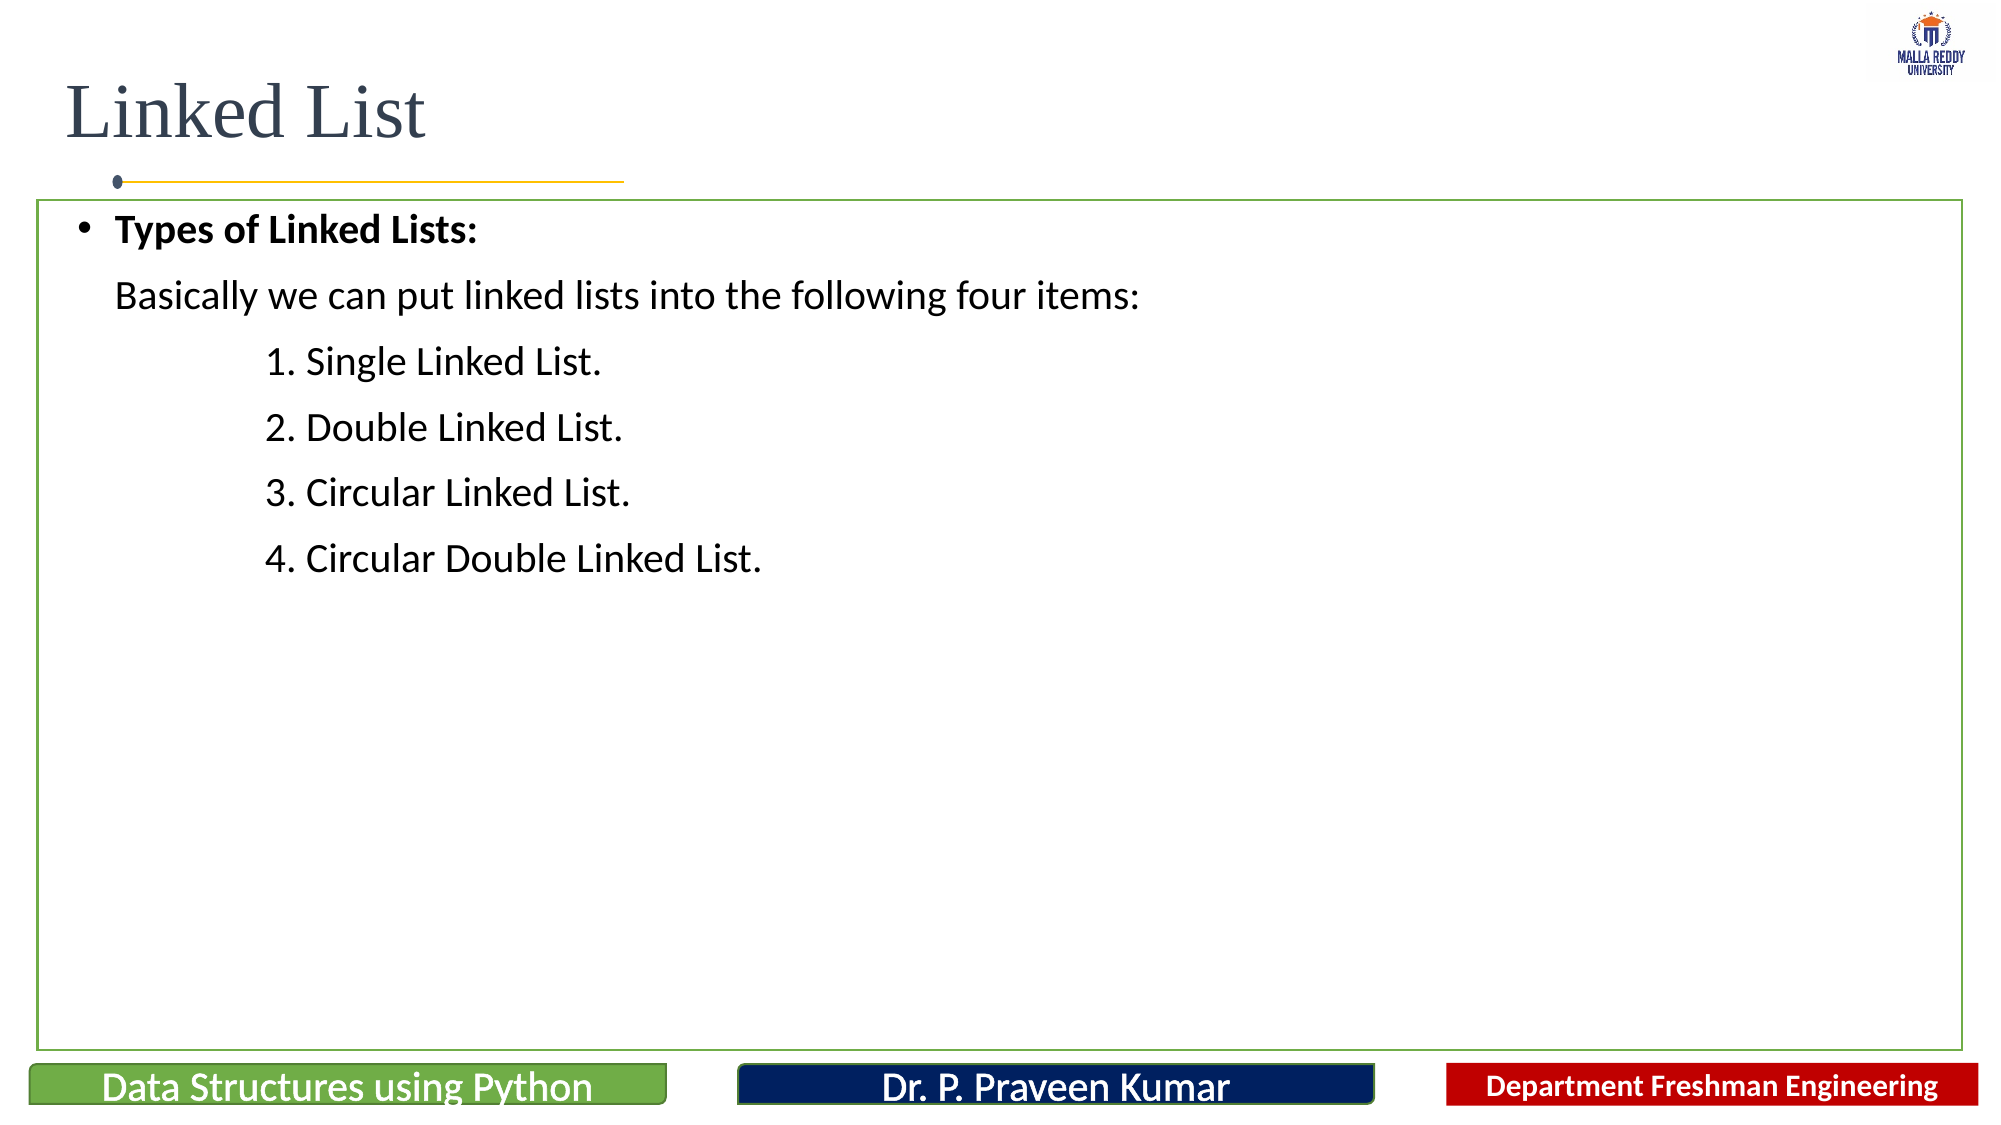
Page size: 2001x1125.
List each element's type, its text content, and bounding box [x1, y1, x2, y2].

text_box [36, 199, 1963, 1051]
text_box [112, 174, 624, 189]
title Linked List [50, 62, 675, 163]
picture [1866, 3, 1996, 82]
